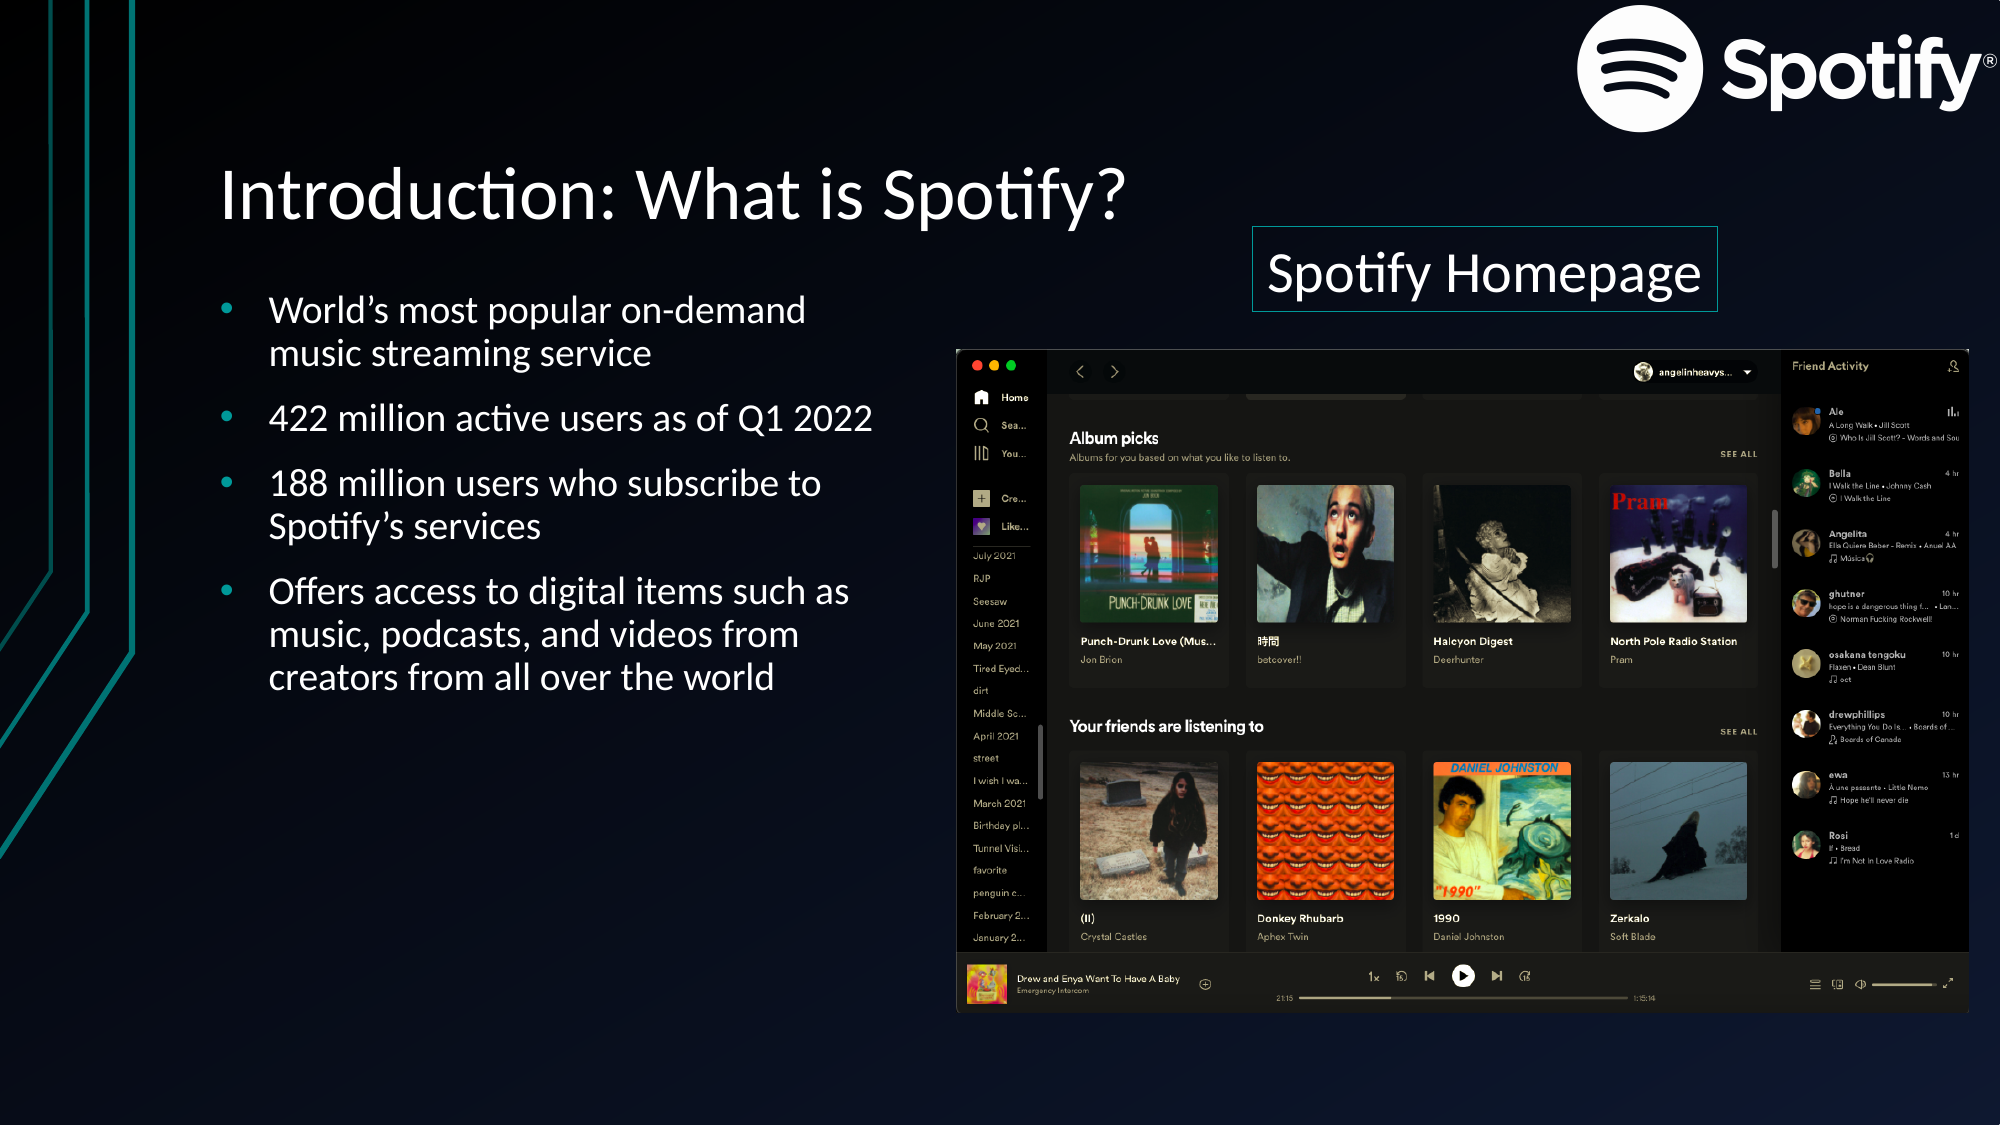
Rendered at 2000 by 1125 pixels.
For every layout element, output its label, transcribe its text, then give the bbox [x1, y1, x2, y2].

text_box Spotify Homepage [1252, 226, 1718, 312]
picture [956, 349, 1970, 1013]
title Introduction: What is Spotify? [199, 45, 1900, 246]
list World’s most popular on-demand music streaming service 422 million active users as of Q1 2022 188 million users who subscribe to Spotify’s services Offers access to digital items such as music, podcasts, and videos from creators from all over the world [199, 279, 900, 725]
picture [1574, 4, 2000, 133]
